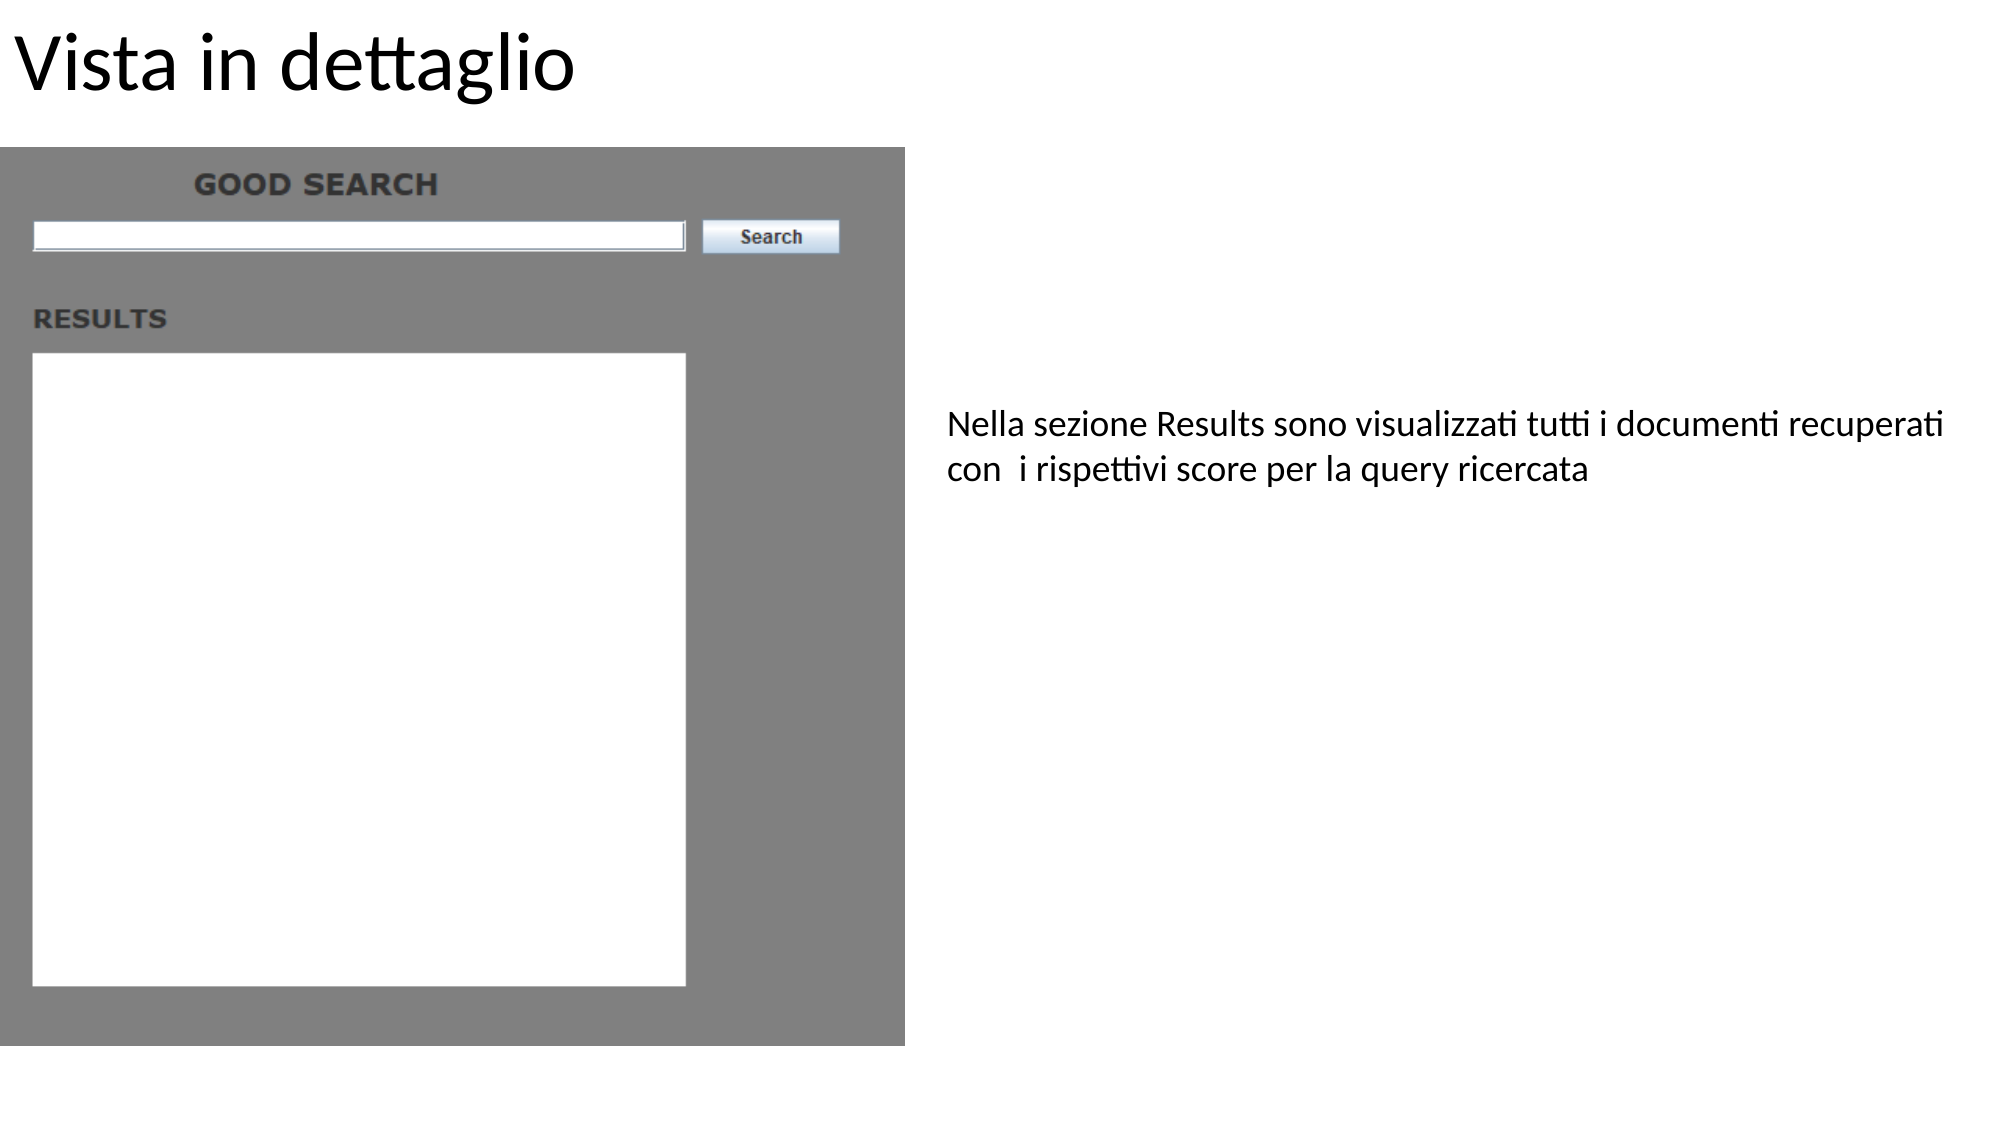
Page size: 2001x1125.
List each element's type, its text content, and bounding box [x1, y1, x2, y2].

text_box Vista in dettaglio [0, 0, 771, 115]
picture [0, 147, 905, 1046]
text_box Nella sezione Results sono visualizzati tutti i documenti recuperati con i rispettivi score per la query ricercata [932, 391, 1983, 542]
